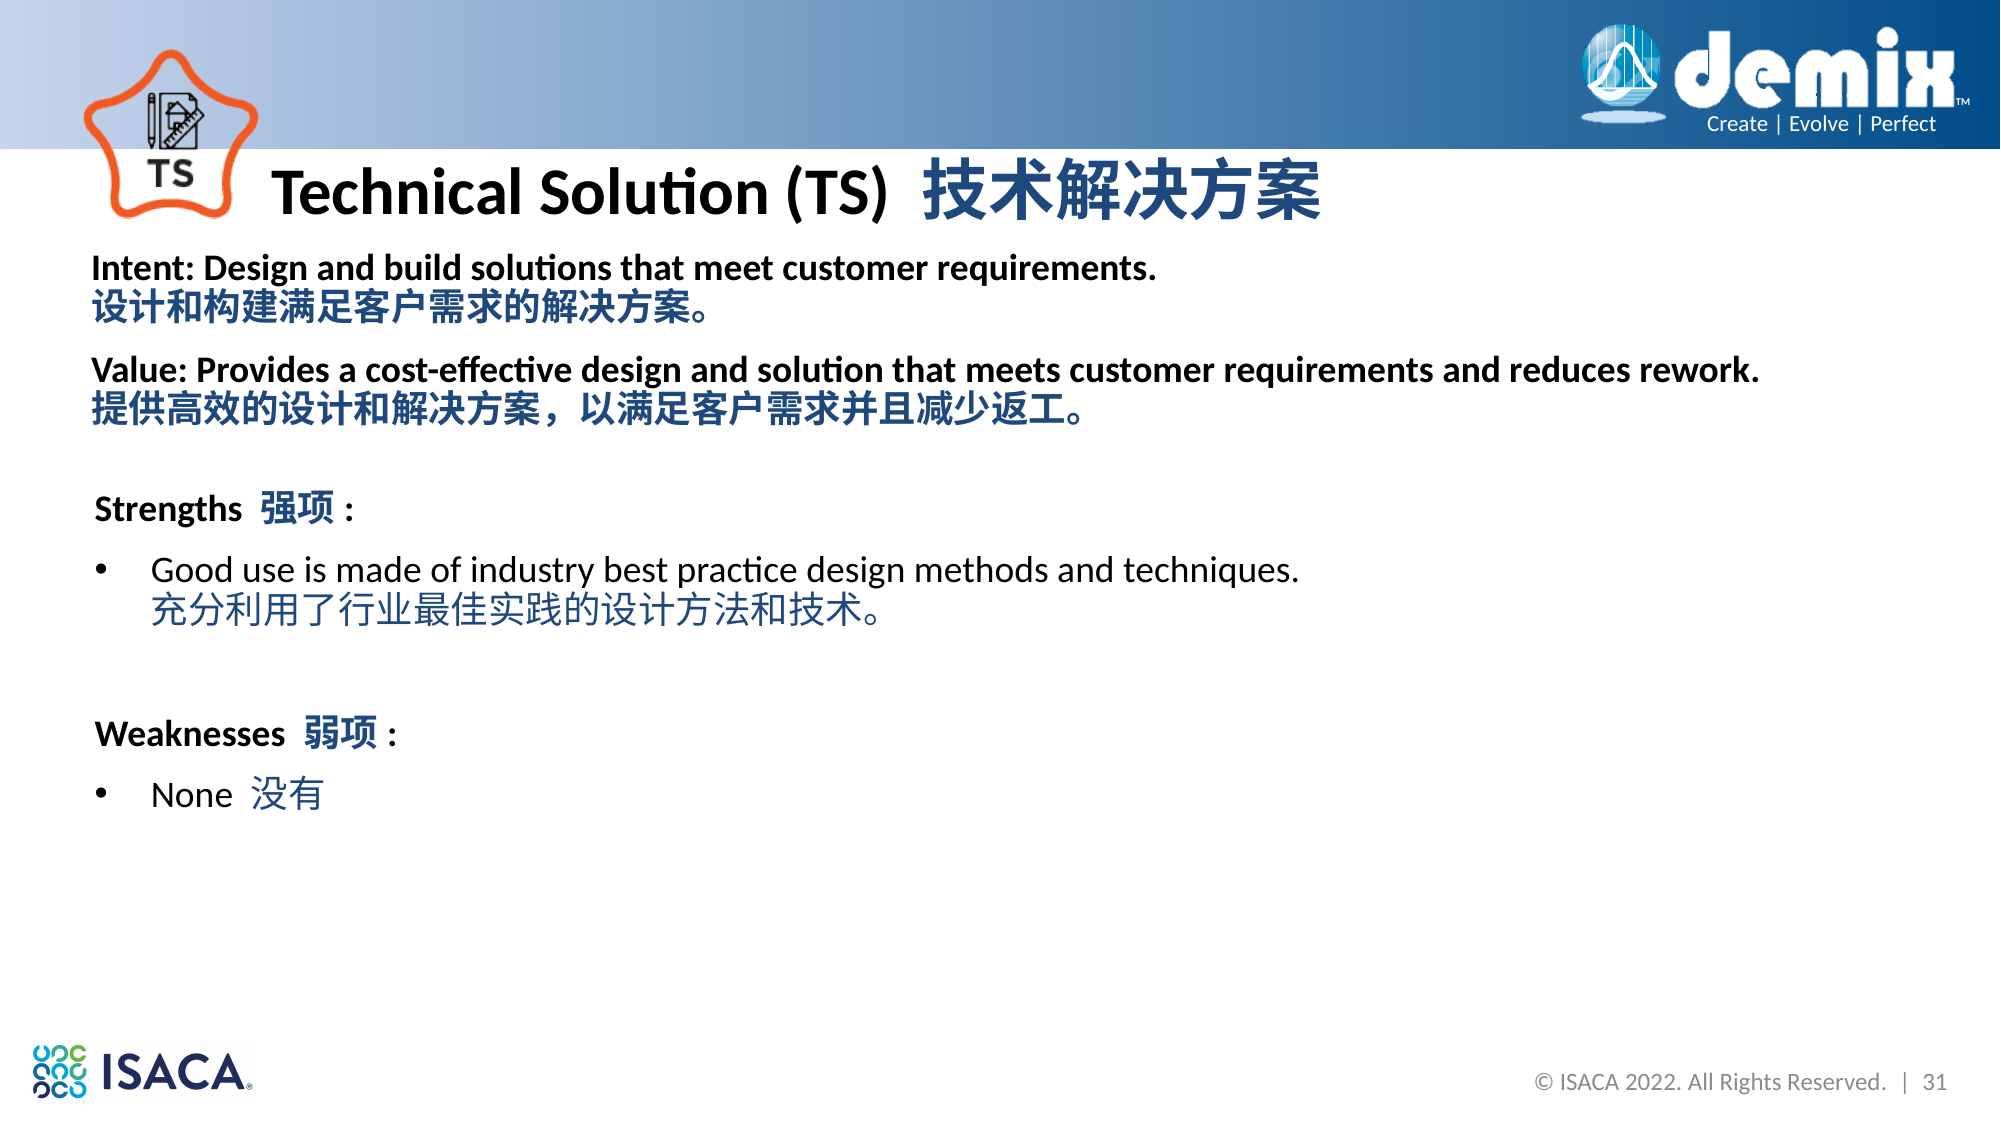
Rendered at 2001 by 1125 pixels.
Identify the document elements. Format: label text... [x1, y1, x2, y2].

title Technical Solution (TS) 技术解决方案 [255, 91, 1900, 240]
picture [29, 1043, 255, 1103]
list Strengths 强项: Good use is made of industry best practice design methods and techniques. 充分利用了行业最佳实践的设计方法和技术。 Weaknesses 弱项: None 没有 [79, 481, 1928, 990]
list Intent: Design and build solutions that meet customer requirements. 设计和构建满足客户需求的解决方案。 Value: Provides a cost-effective design and solution that meets customer requirements and reduces rework. 提供高效的设计和解决方案，以满足客户需求并且减少返工。 [76, 240, 1924, 894]
picture [1549, 3, 2000, 153]
picture [79, 49, 266, 219]
